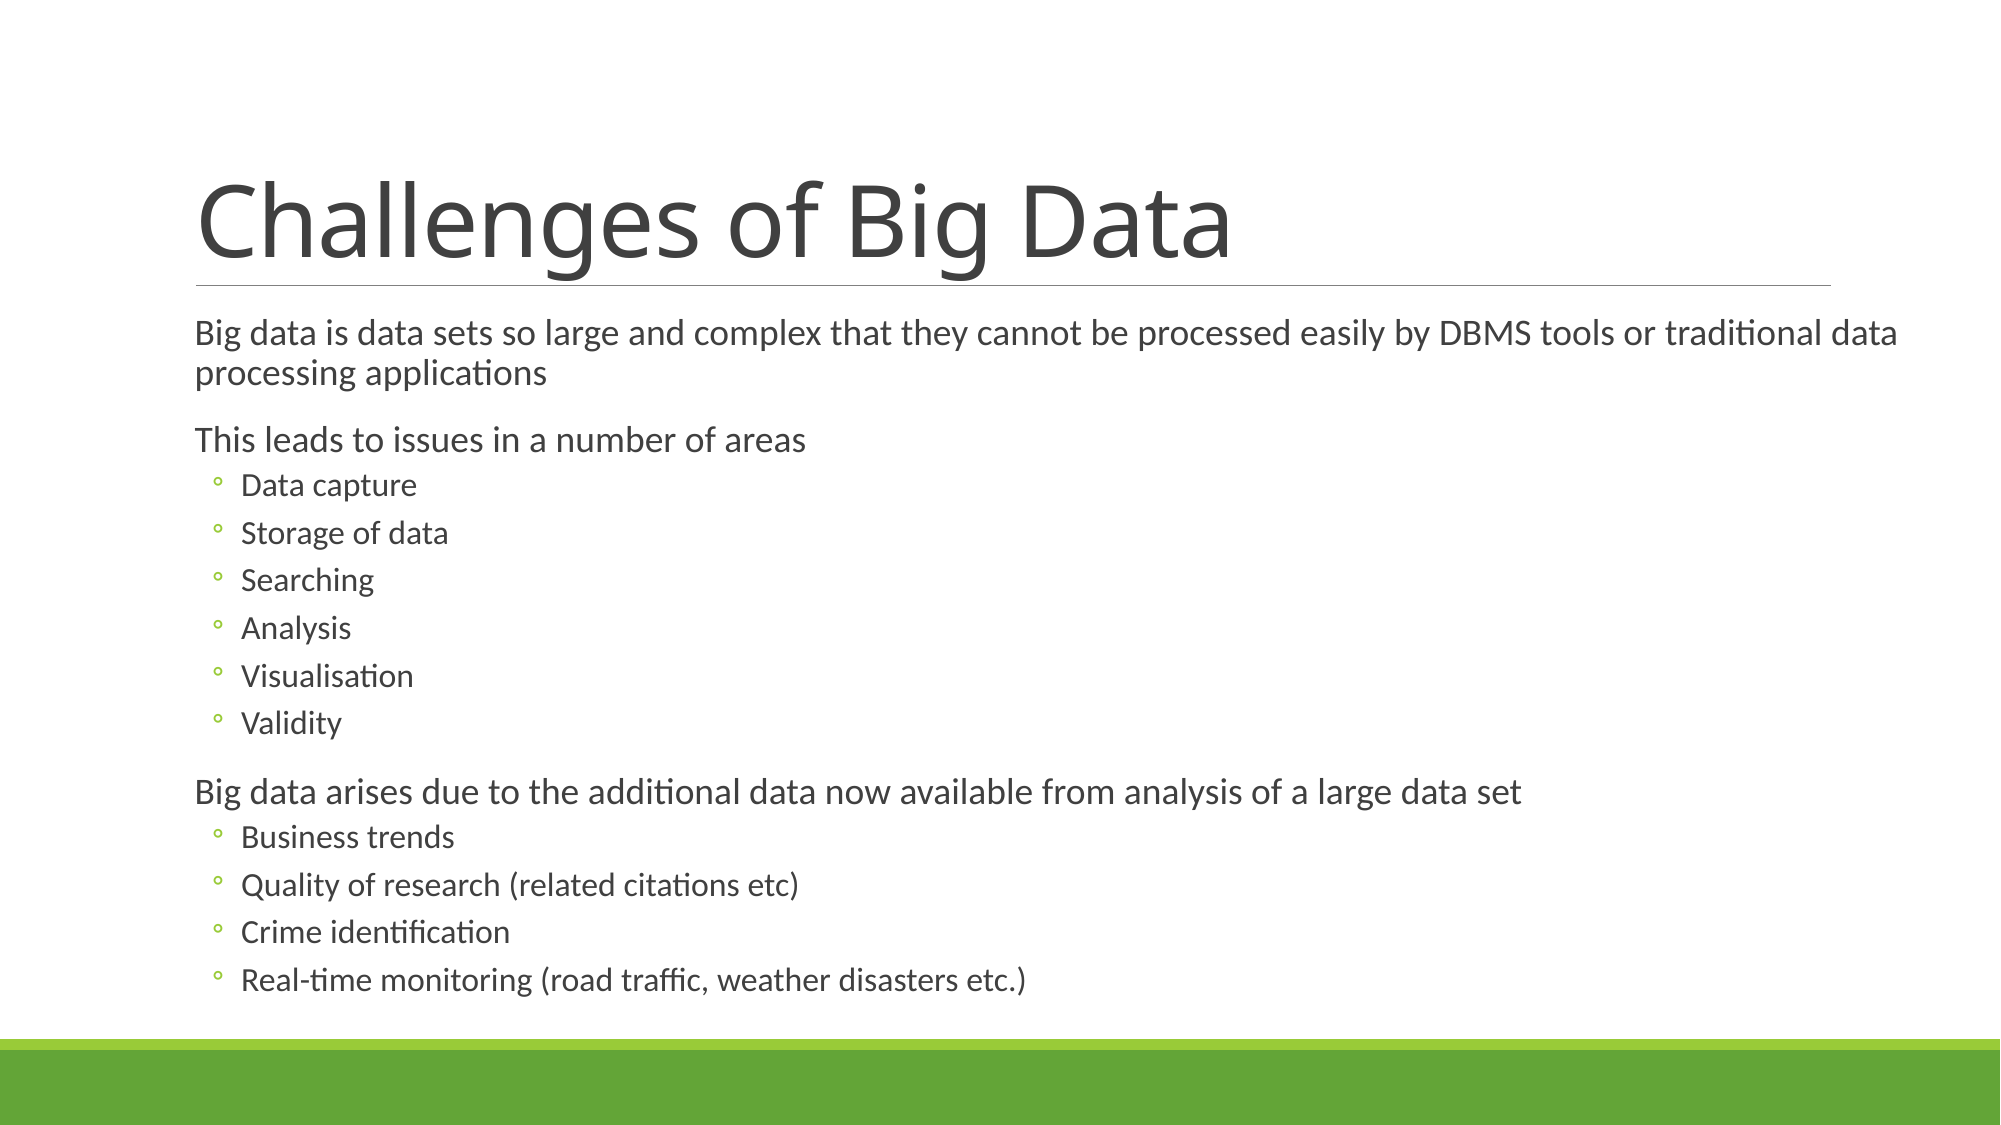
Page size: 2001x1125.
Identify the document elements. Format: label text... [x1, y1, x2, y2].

list Big data is data sets so large and complex that they cannot be processed easily by DBMS tools or traditional data processing applications This leads to issues in a number of areas Data capture Storage of data Searching Analysis Visualisation Validity Big data arises due to the additional data now available from analysis of a large data set Business trends Quality of research (related citations etc) Crime identification Real-time monitoring (road traffic, weather disasters etc.) [180, 305, 1948, 1010]
title Challenges of Big Data [180, 47, 1830, 285]
